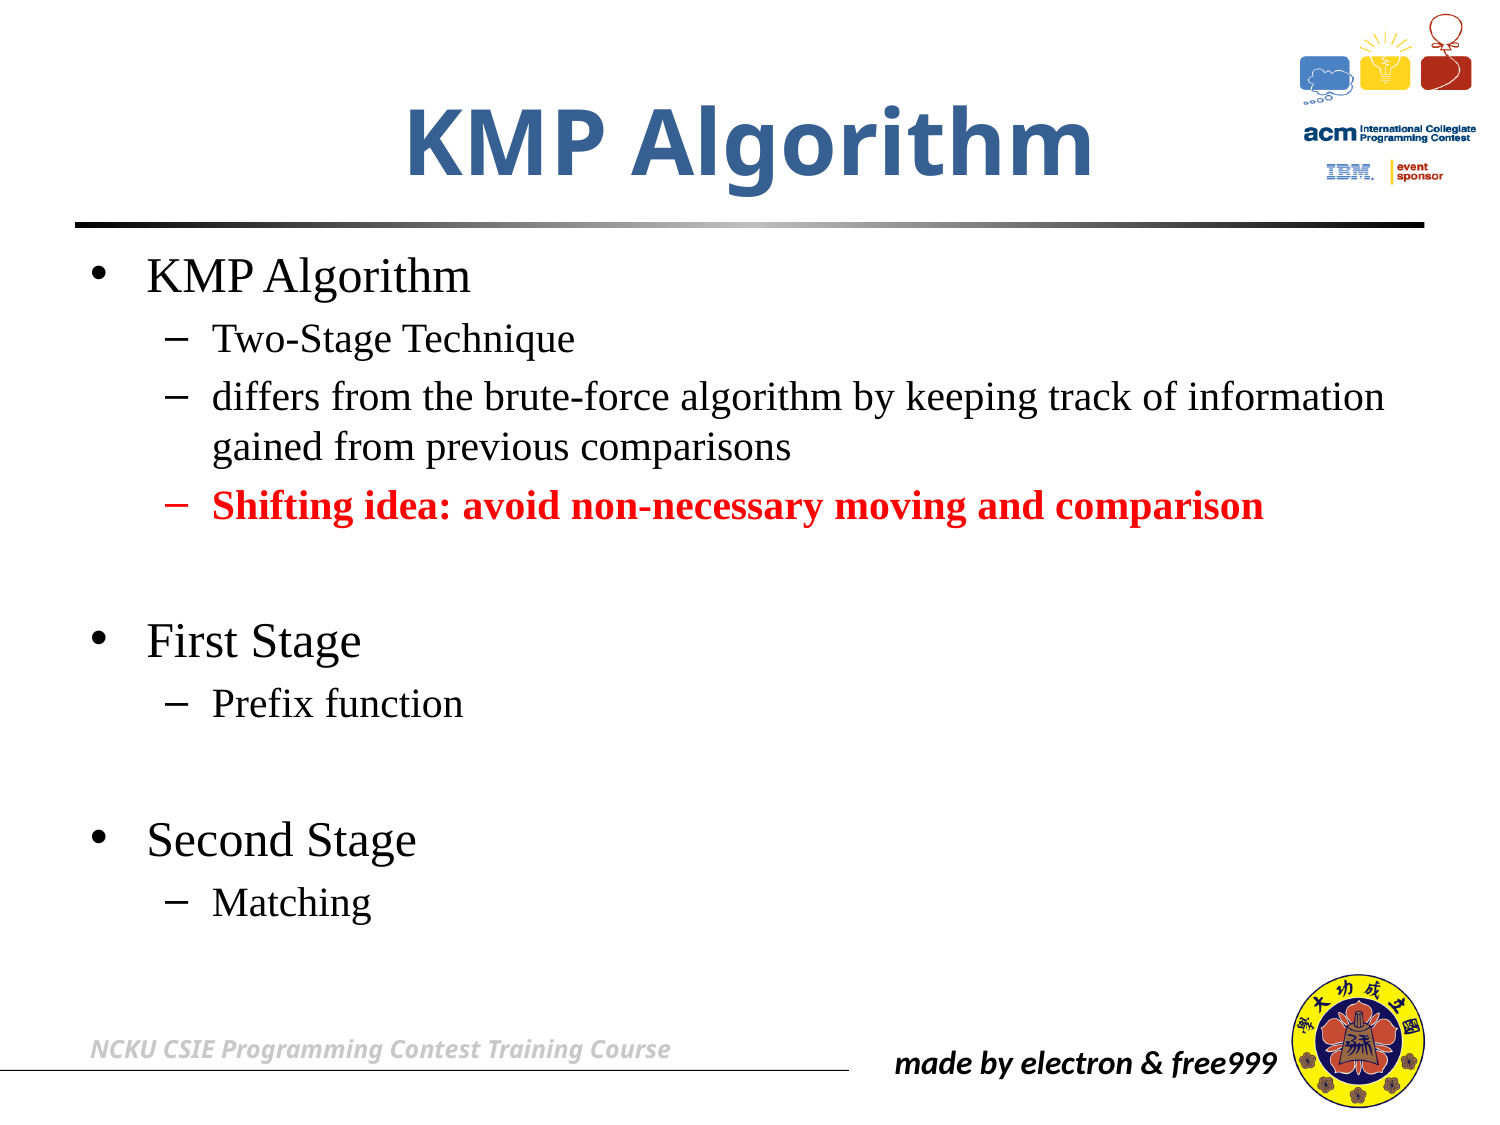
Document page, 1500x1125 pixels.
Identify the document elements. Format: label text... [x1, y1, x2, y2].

picture [1292, 12, 1480, 188]
slide_number NCKU CSIE Programming Contest Training Course [75, 1018, 833, 1079]
title KMP Algorithm [75, 45, 1425, 233]
picture [1282, 970, 1431, 1114]
list KMP Algorithm Two-Stage Technique differs from the brute-force algorithm by keeping track of information gained from previous comparisons Shifting idea: avoid non-necessary moving and comparison First Stage Prefix function Second Stage Matching [75, 234, 1425, 978]
